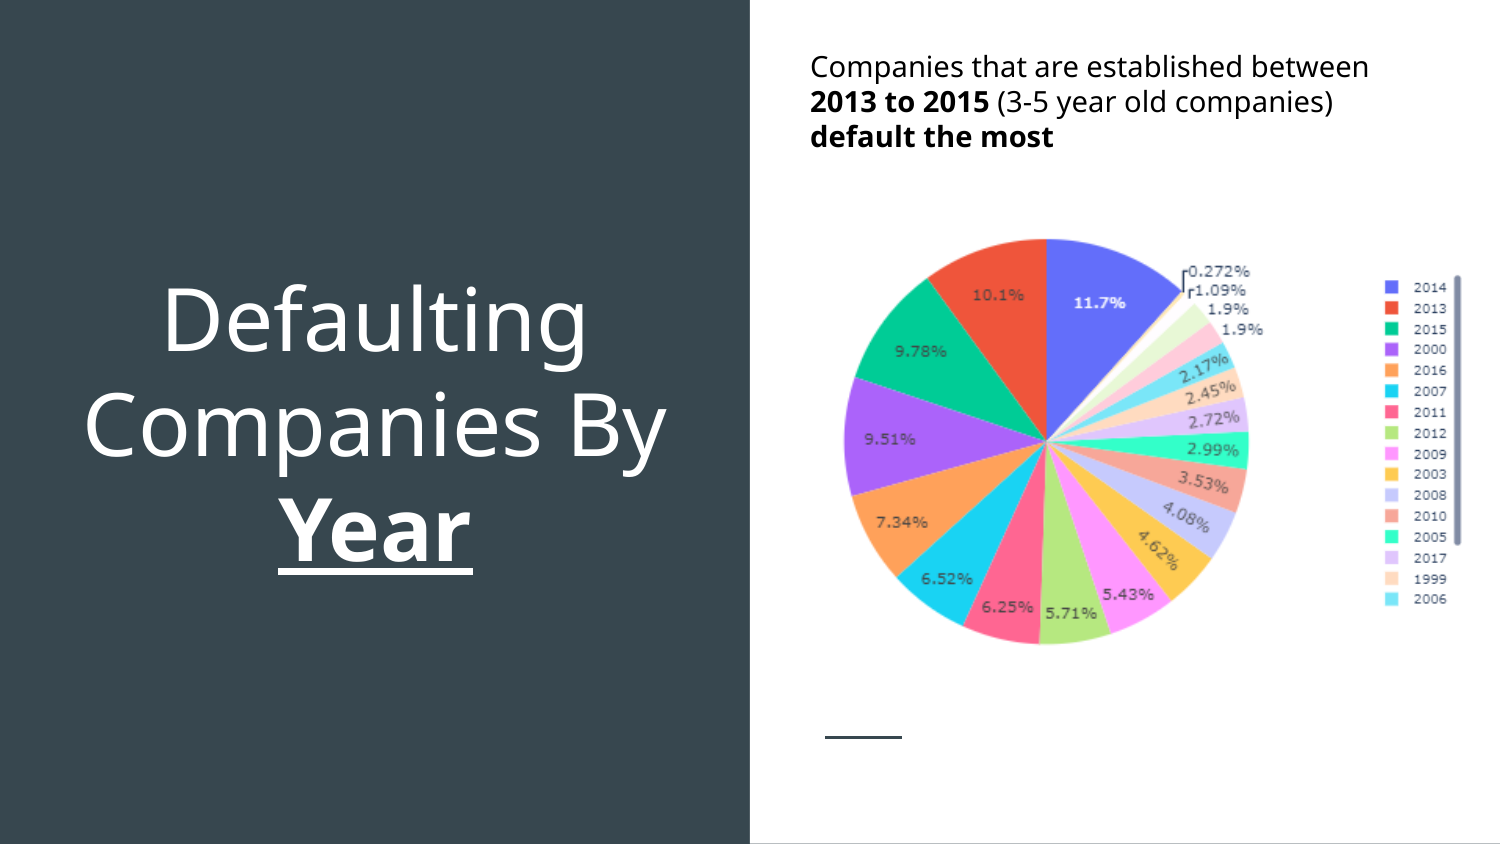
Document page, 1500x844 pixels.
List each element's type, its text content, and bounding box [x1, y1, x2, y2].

text_box Companies that are established between 2013 to 2015 (3-5 year old companies) default the most [795, 33, 1445, 169]
title Defaulting Companies By Year [43, 284, 708, 560]
picture [765, 230, 1313, 666]
picture [1354, 266, 1479, 631]
